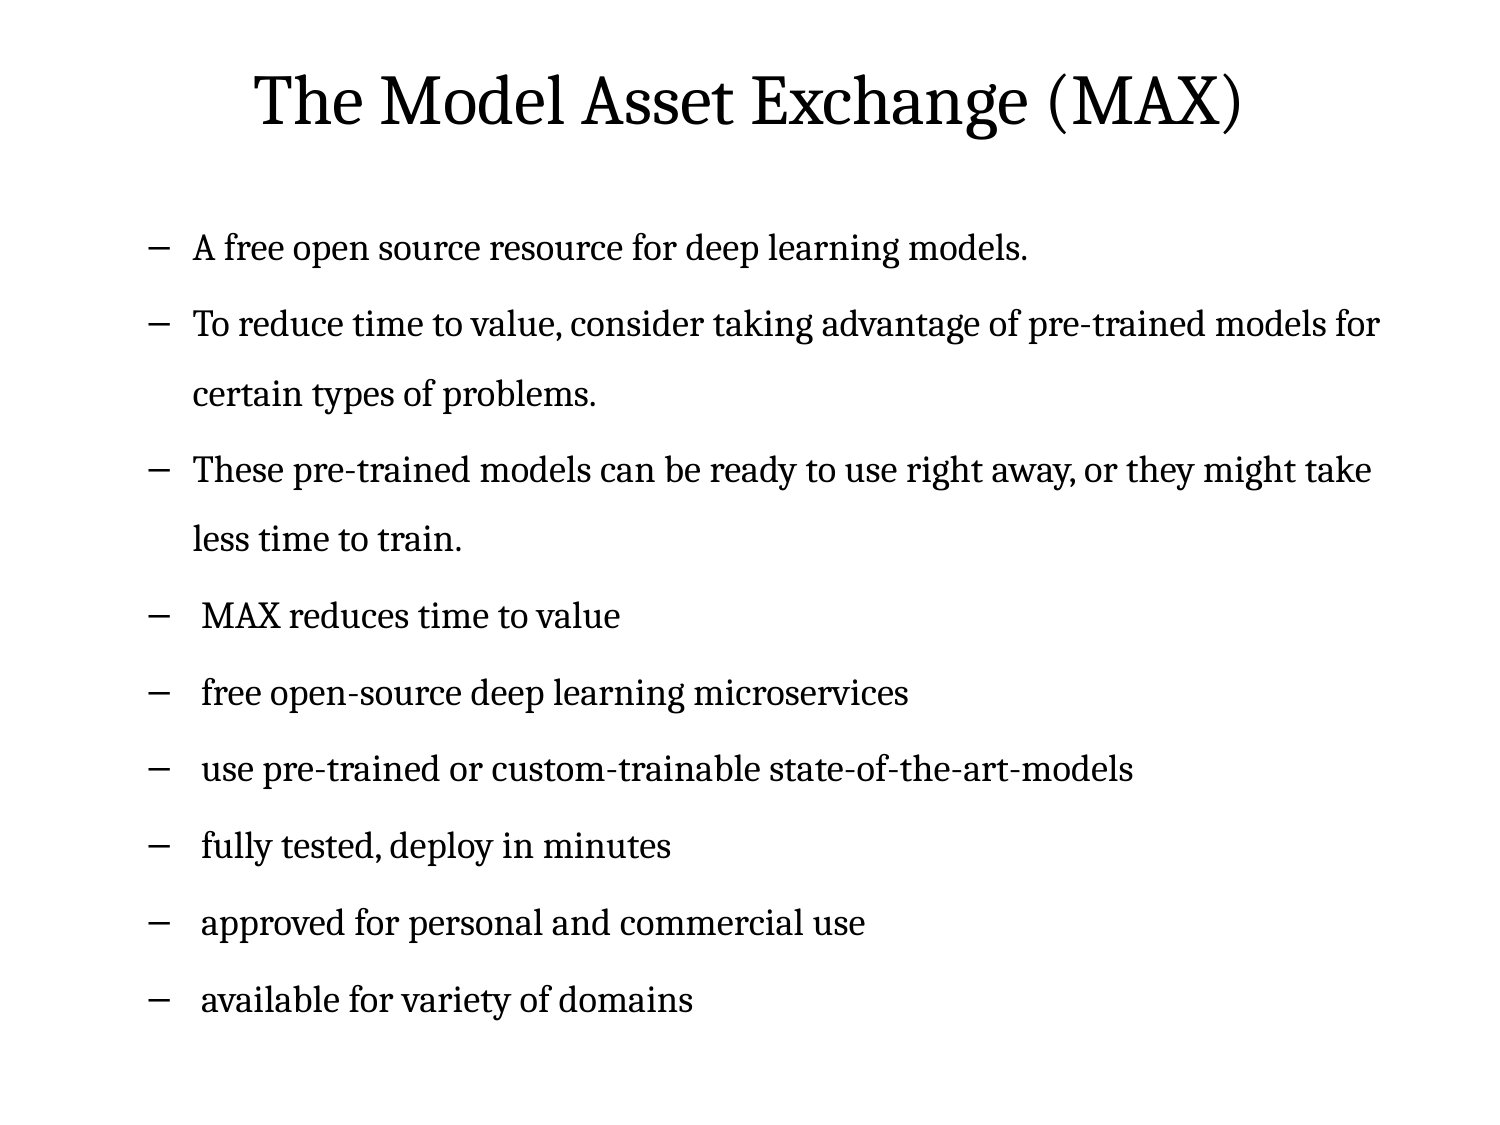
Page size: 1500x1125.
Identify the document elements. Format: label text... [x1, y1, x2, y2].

list A free open source resource for deep learning models. To reduce time to value, consider taking advantage of pre-trained models for certain types of problems. These pre-trained models can be ready to use right away, or they might take less time to train. MAX reduces time to value free open-source deep learning microservices use pre-trained or custom-trainable state-of-the-art-models fully tested, deploy in minutes approved for personal and commercial use available for variety of domains [62, 191, 1413, 1032]
title The Model Asset Exchange (MAX) [75, 45, 1425, 233]
